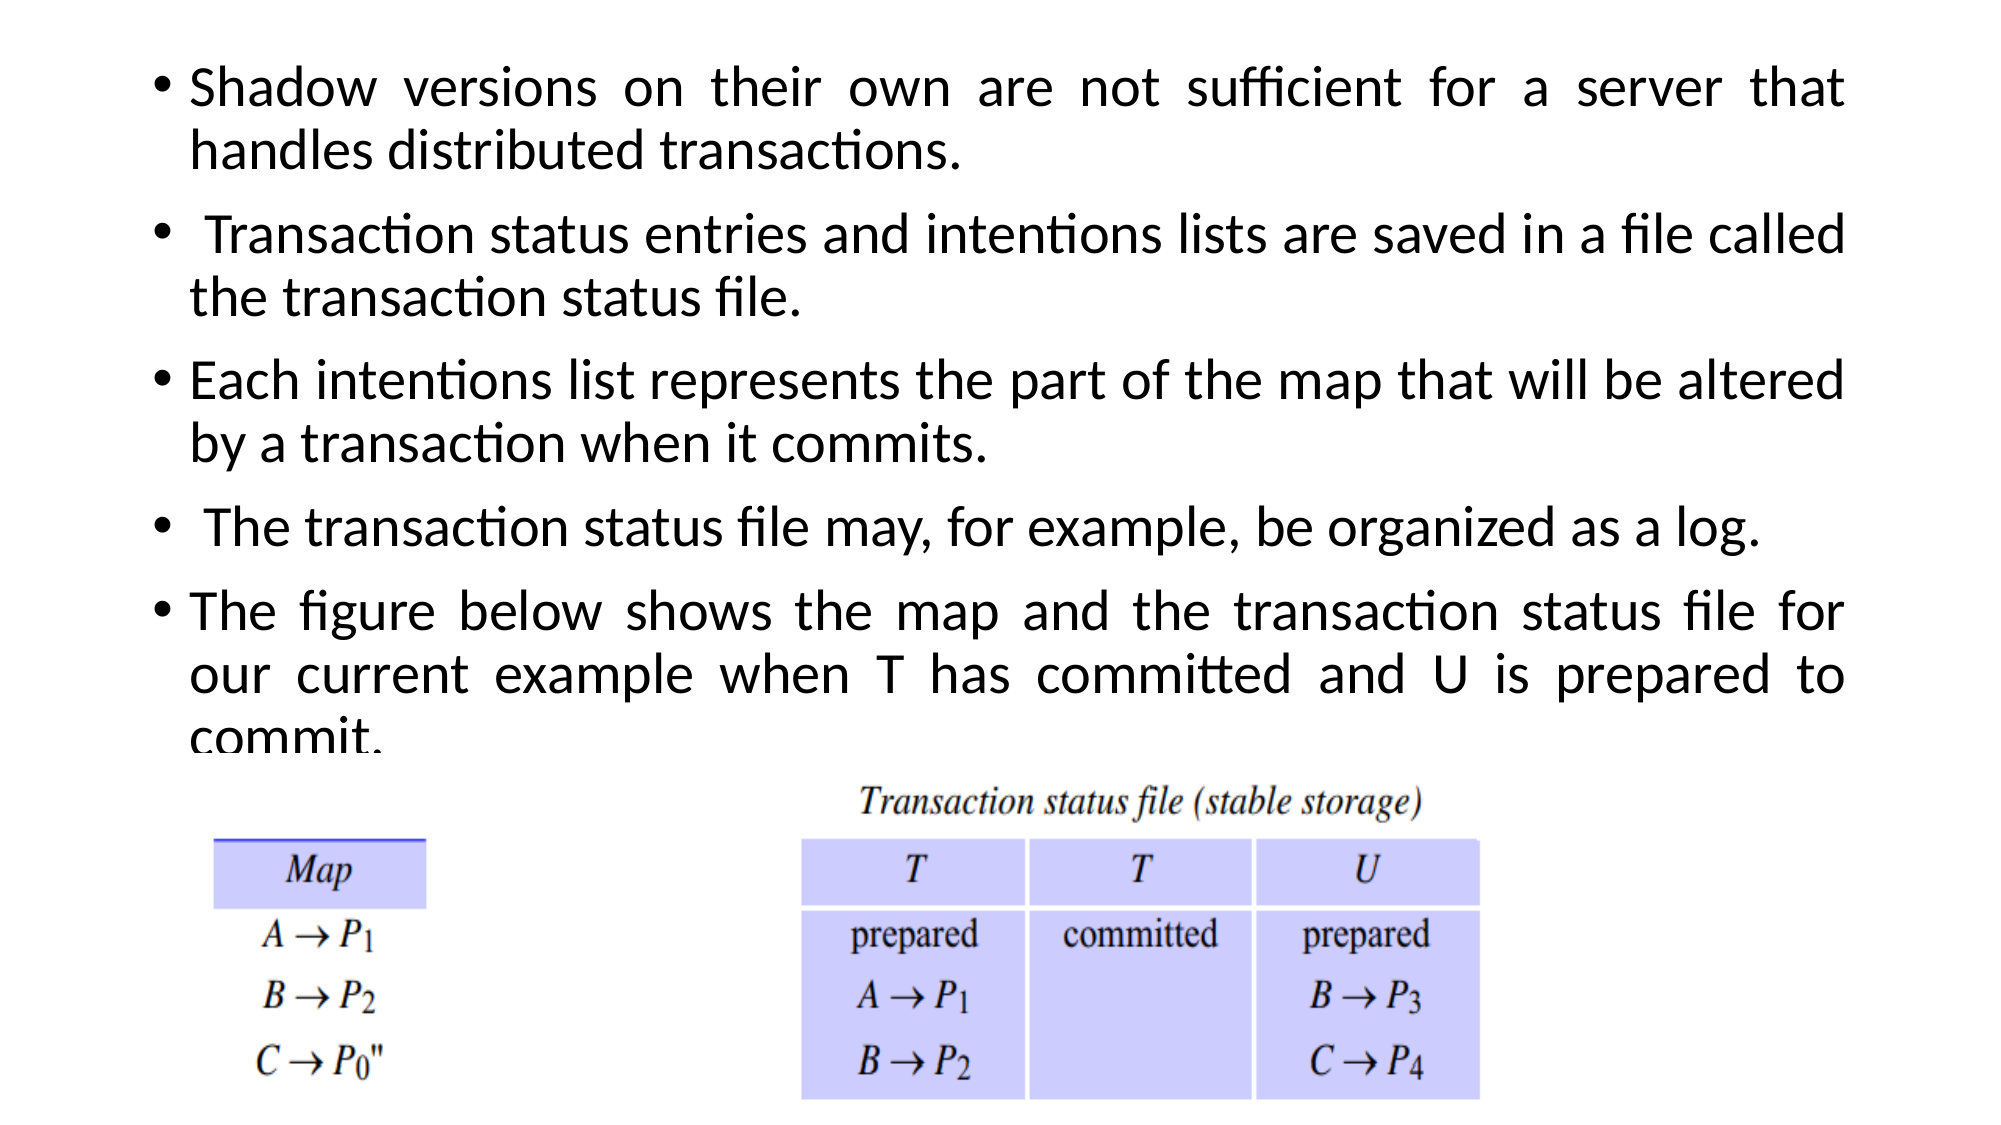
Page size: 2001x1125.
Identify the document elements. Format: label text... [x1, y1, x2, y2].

list Shadow versions on their own are not sufficient for a server that handles distributed transactions. Transaction status entries and intentions lists are saved in a file called the transaction status file. Each intentions list represents the part of the map that will be altered by a transaction when it commits. The transaction status file may, for example, be organized as a log. The figure below shows the map and the transaction status file for our current example when T has committed and U is prepared to commit. [137, 48, 1863, 1014]
picture [178, 753, 1499, 1125]
